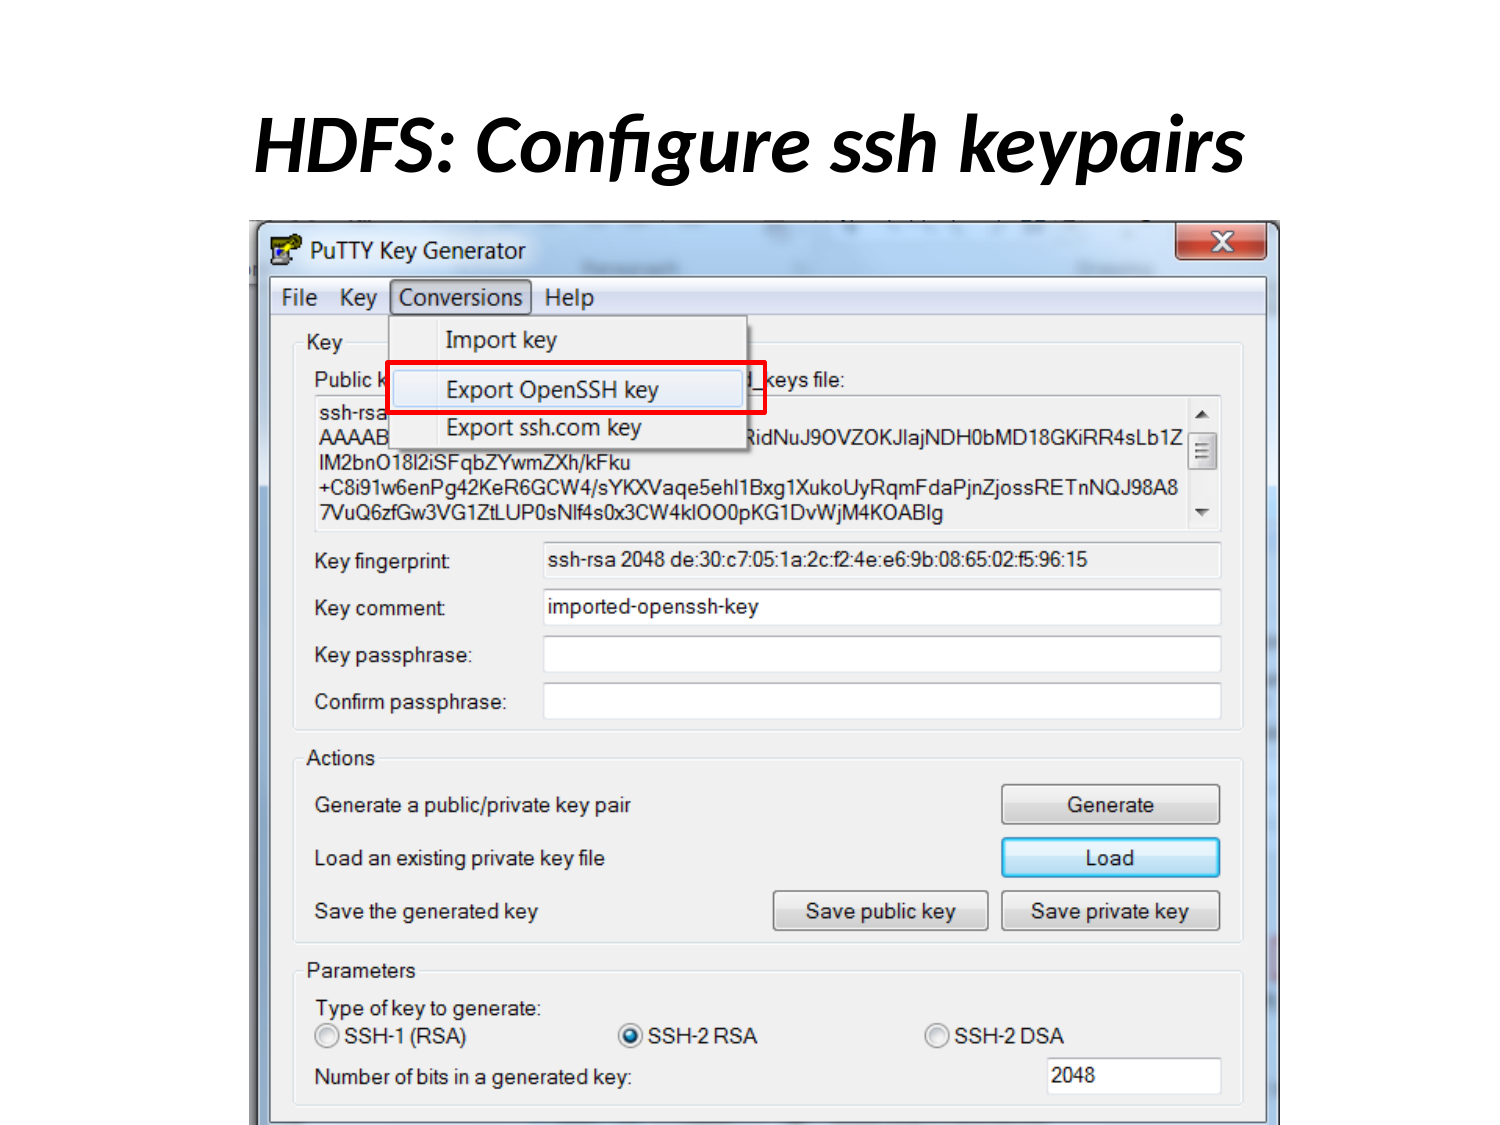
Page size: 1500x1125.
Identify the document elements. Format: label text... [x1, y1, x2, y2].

picture [249, 220, 1280, 1125]
title HDFS: Configure ssh keypairs [75, 45, 1425, 233]
